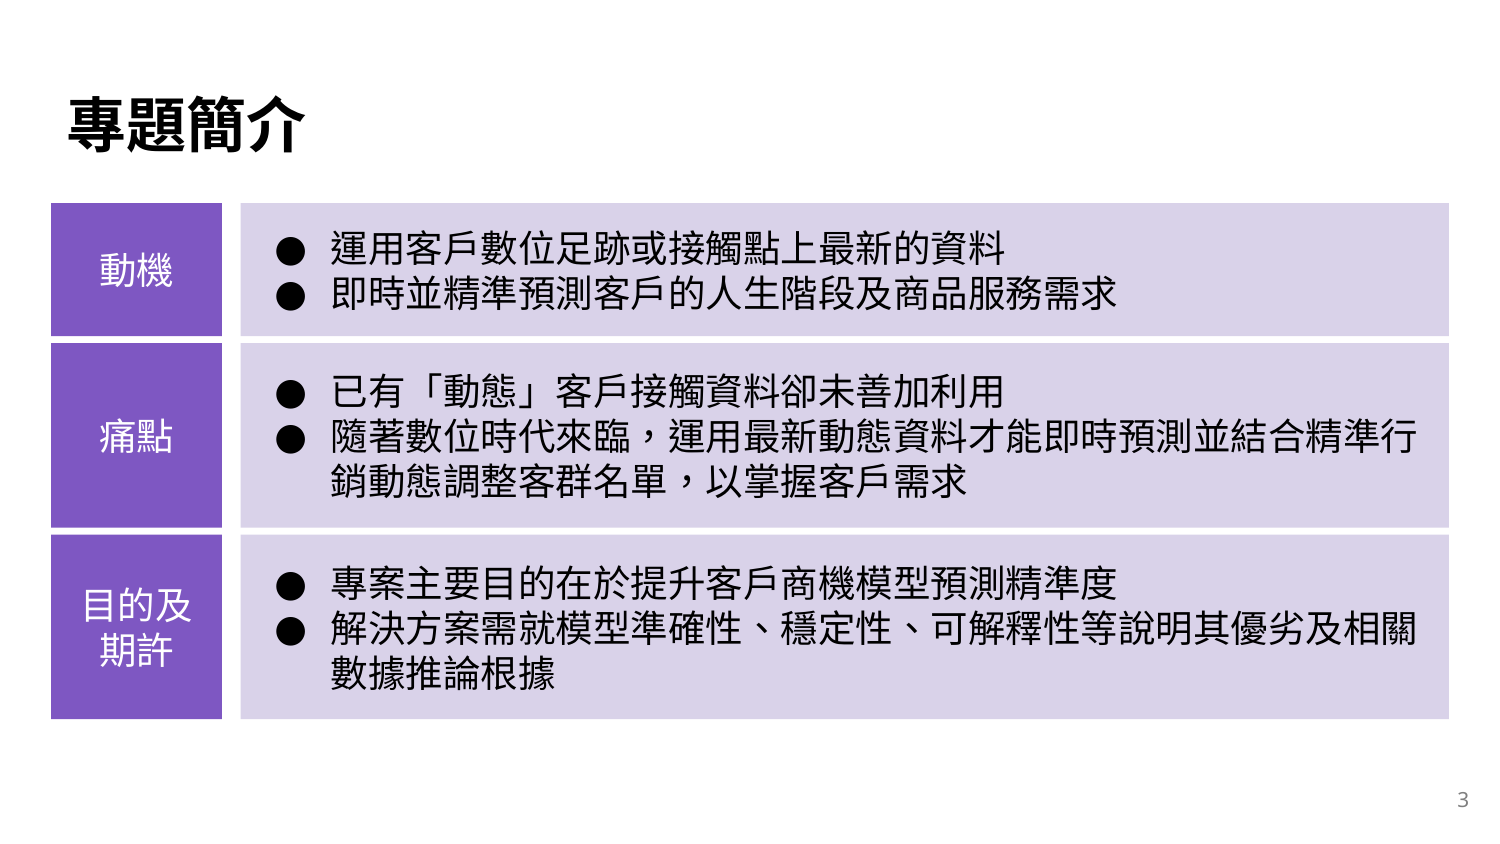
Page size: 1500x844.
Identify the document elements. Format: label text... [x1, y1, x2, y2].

text_box 已有「動態」客戶接觸資料卻未善加利用 隨著數位時代來臨，運用最新動態資料才能即時預測並結合精準行銷動態調整客群名單，以掌握客戶需求 [240, 343, 1449, 528]
text_box 專案主要目的在於提升客戶商機模型預測精準度 解決方案需就模型準確性、穩定性、可解釋性等說明其優劣及相關數據推論根據 [240, 534, 1449, 720]
text_box 運用客戶數位足跡或接觸點上最新的資料 即時並精準預測客戶的人生階段及商品服務需求 [240, 203, 1449, 337]
text_box 動機 [51, 203, 222, 337]
text_box 痛點 [51, 343, 222, 528]
slide_number ‹#› [1394, 769, 1484, 834]
title 專題簡介 [51, 72, 1449, 176]
text_box 目的及期許 [51, 534, 222, 720]
